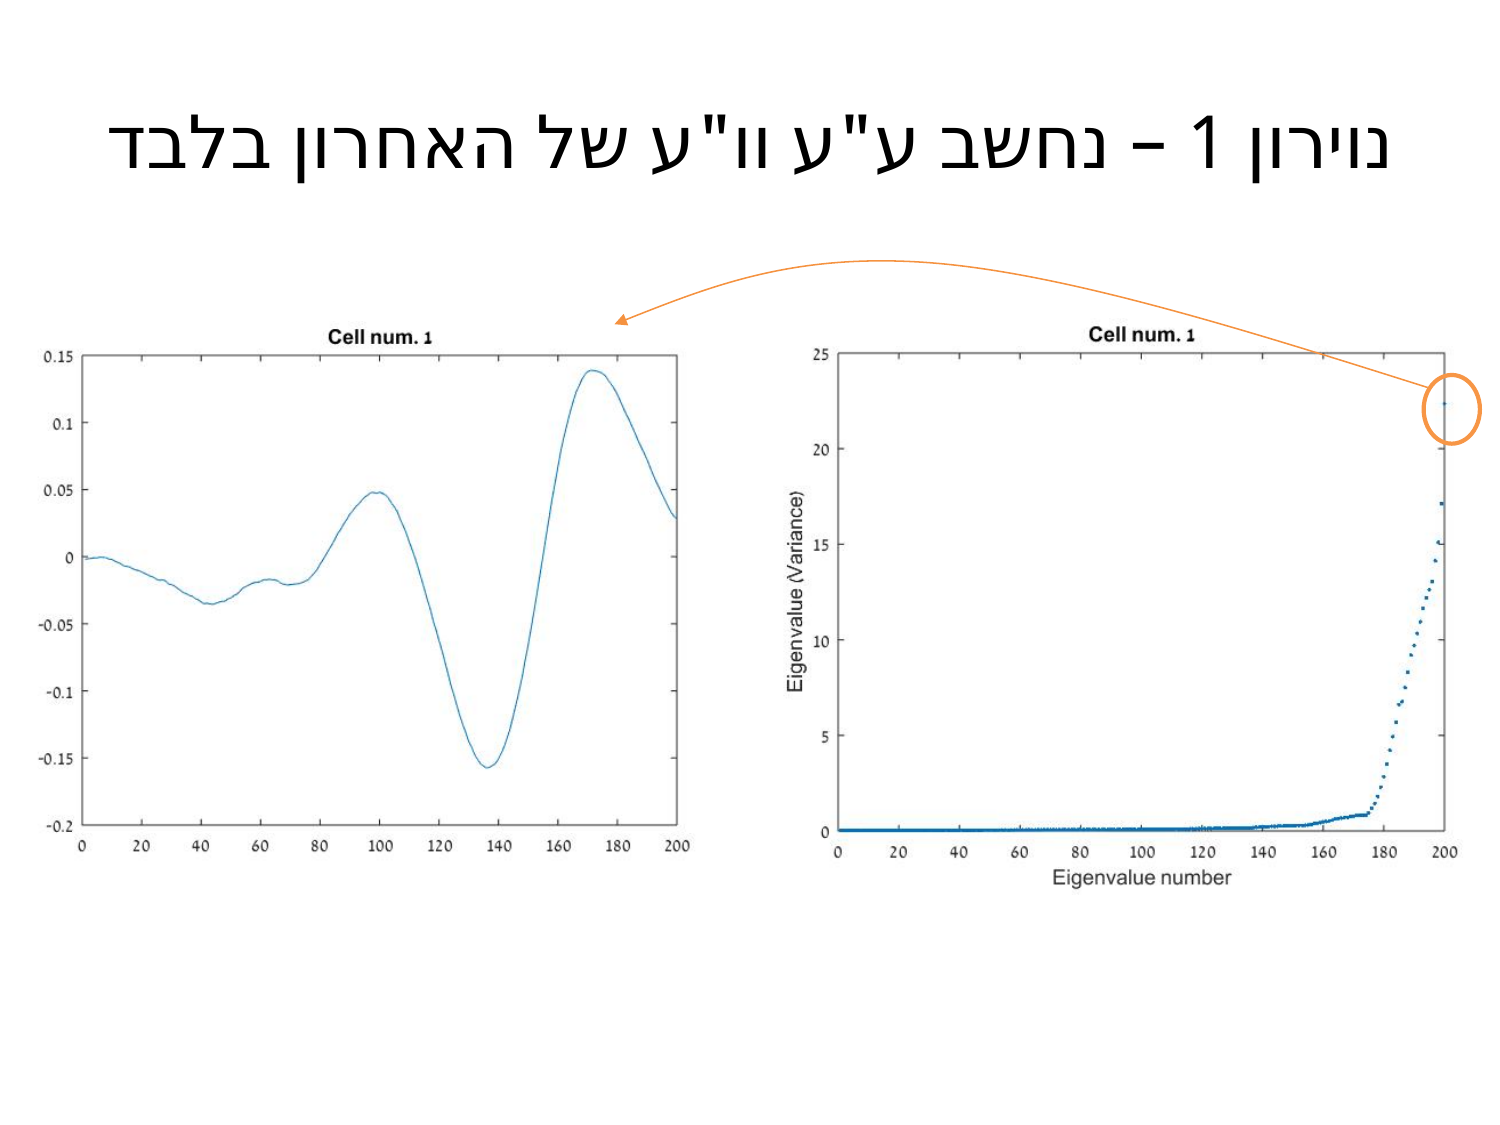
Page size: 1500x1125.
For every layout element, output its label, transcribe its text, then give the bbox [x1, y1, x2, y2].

text_box [648, 260, 1163, 310]
picture [0, 309, 1500, 896]
title נוירון 1 – נחשב ע"ע וו"ע של האחרון בלבד [75, 45, 1425, 233]
